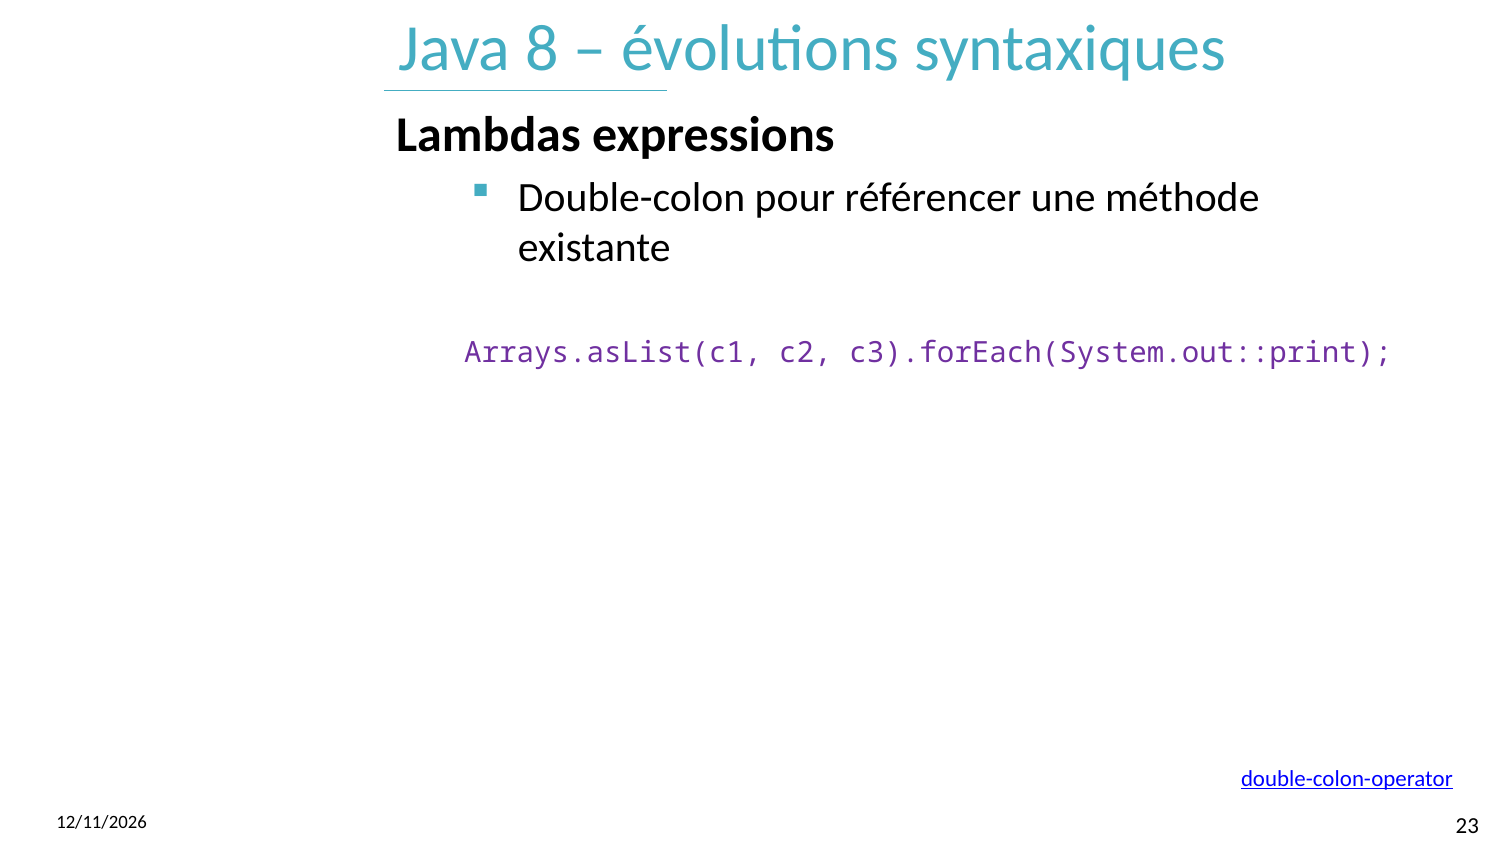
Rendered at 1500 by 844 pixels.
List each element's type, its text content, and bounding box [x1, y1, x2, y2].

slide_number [41, 798, 262, 844]
text_box Arrays.asList(c1, c2, c3).forEach(System.out::print); [383, 256, 1471, 481]
slide_number 23 [1144, 802, 1495, 844]
title Java 8 – évolutions syntaxiques [383, 0, 1425, 92]
list Lambdas expressions Double-colon pour référencer une méthode existante [380, 94, 1423, 458]
text_box double-colon-operator [261, 755, 1468, 799]
